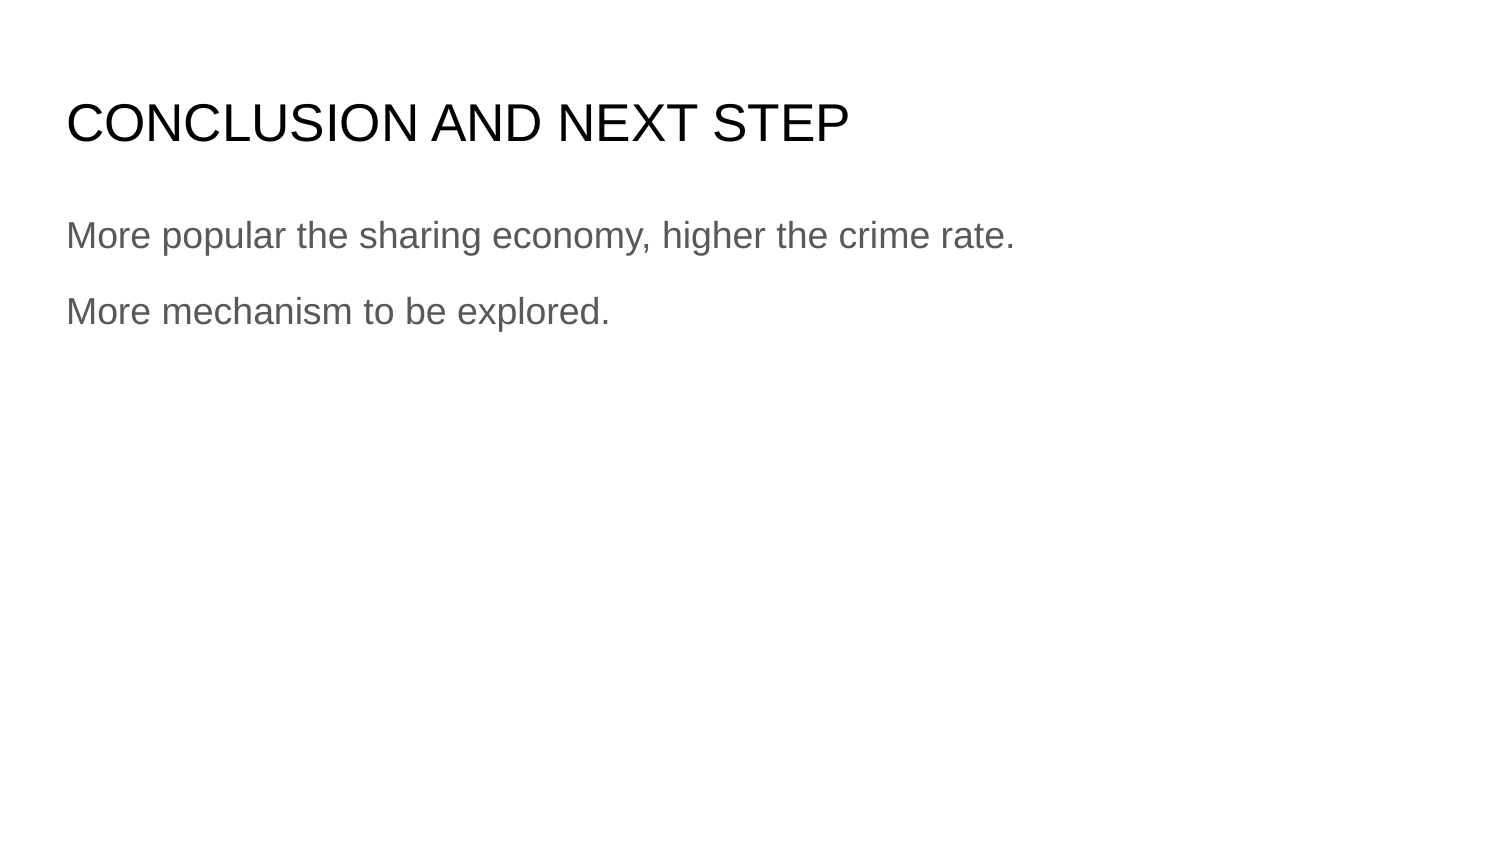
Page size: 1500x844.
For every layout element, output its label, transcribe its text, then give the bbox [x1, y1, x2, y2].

list More popular the sharing economy, higher the crime rate. More mechanism to be explored. [51, 189, 1449, 750]
title CONCLUSION AND NEXT STEP [51, 72, 1449, 167]
